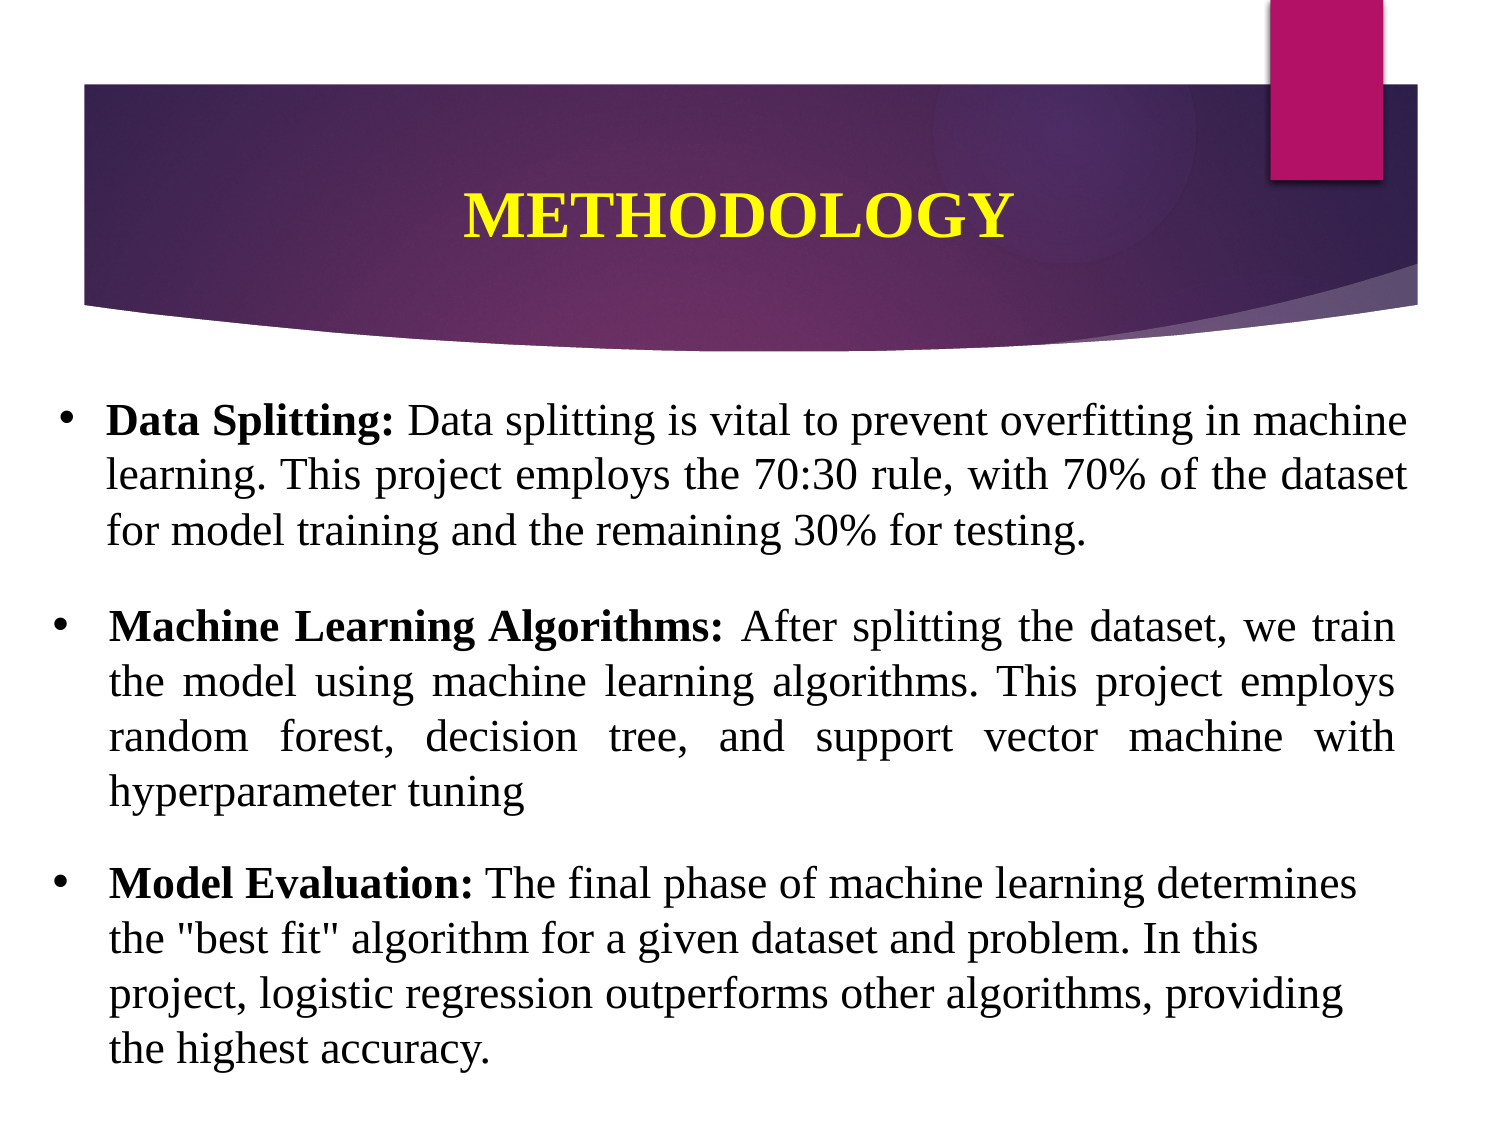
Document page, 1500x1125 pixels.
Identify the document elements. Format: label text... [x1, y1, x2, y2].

text_box Data Splitting: Data splitting is vital to prevent overfitting in machine learning. This project employs the 70:30 rule, with 70% of the dataset for model training and the remaining 30% for testing. [44, 381, 1424, 644]
text_box Machine Learning Algorithms: After splitting the dataset, we train the model using machine learning algorithms. This project employs random forest, decision tree, and support vector machine with hyperparameter tuning [37, 588, 1412, 824]
text_box [44, 280, 1461, 370]
text_box Model Evaluation: The final phase of machine learning determines the "best fit" algorithm for a given dataset and problem. In this project, logistic regression outperforms other algorithms, providing the highest accuracy. [37, 845, 1412, 1081]
text_box METHODOLOGY [0, 162, 1495, 336]
